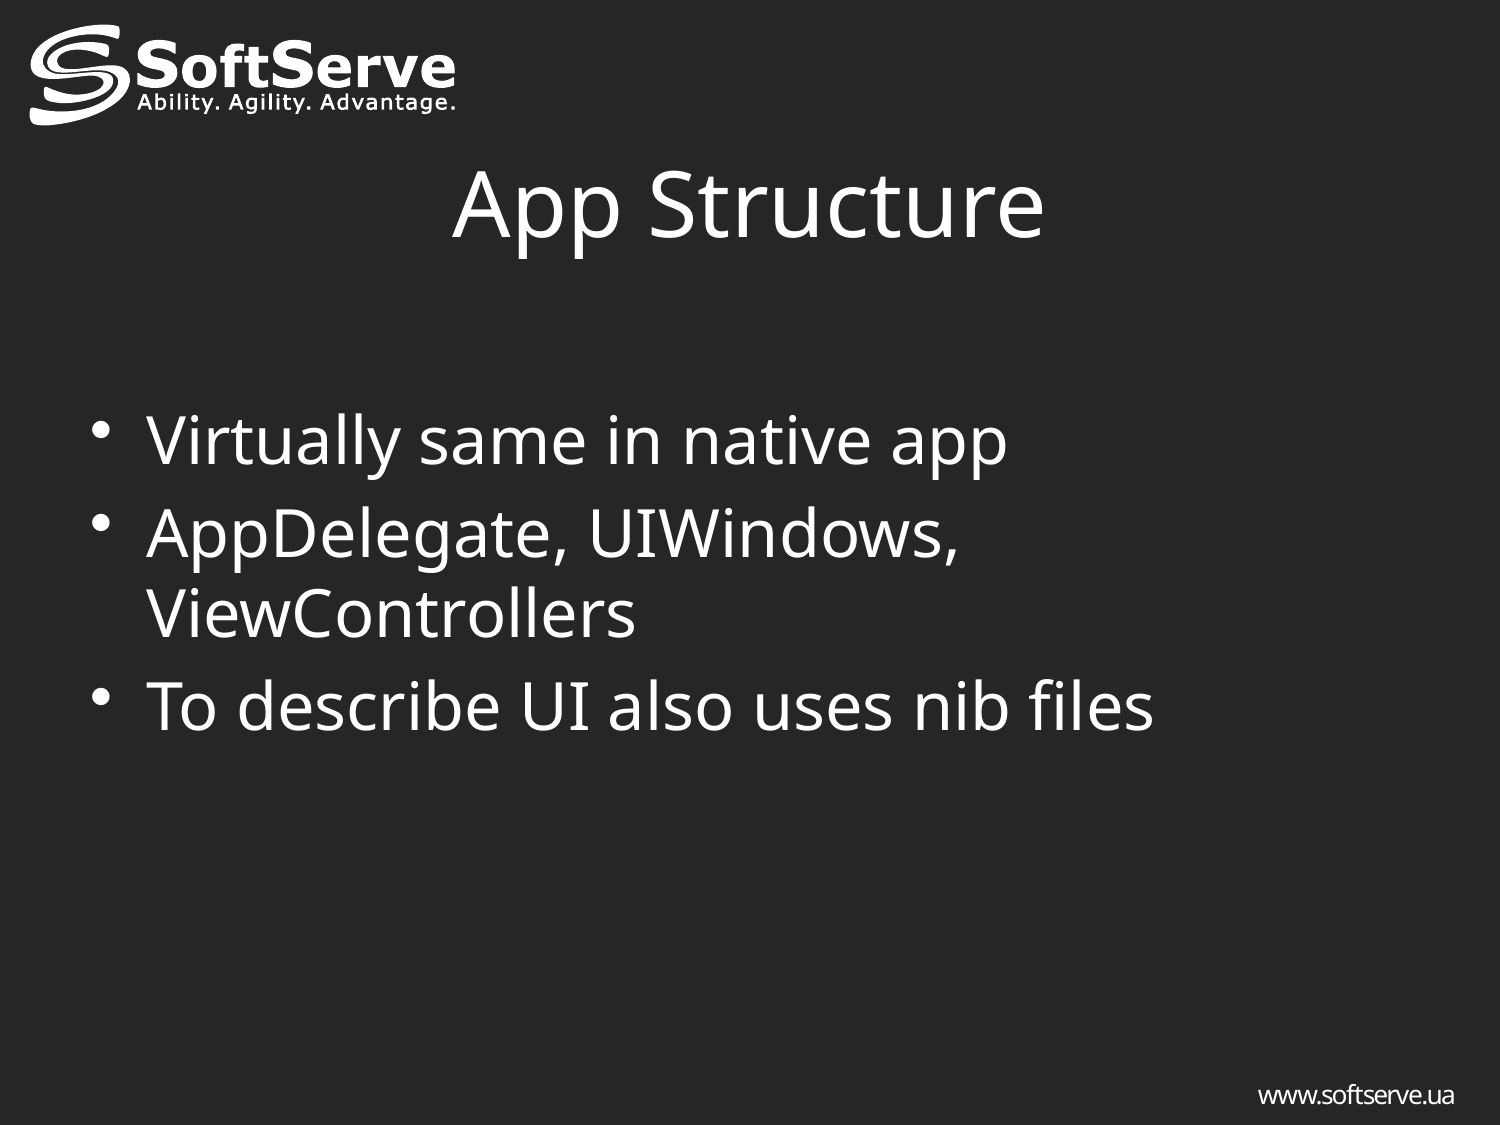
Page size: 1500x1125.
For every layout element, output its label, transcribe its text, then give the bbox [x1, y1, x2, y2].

list Virtually same in native app AppDelegate, UIWindows, ViewControllers To describe UI also uses nib files [75, 390, 1425, 966]
title App Structure [75, 138, 1425, 327]
